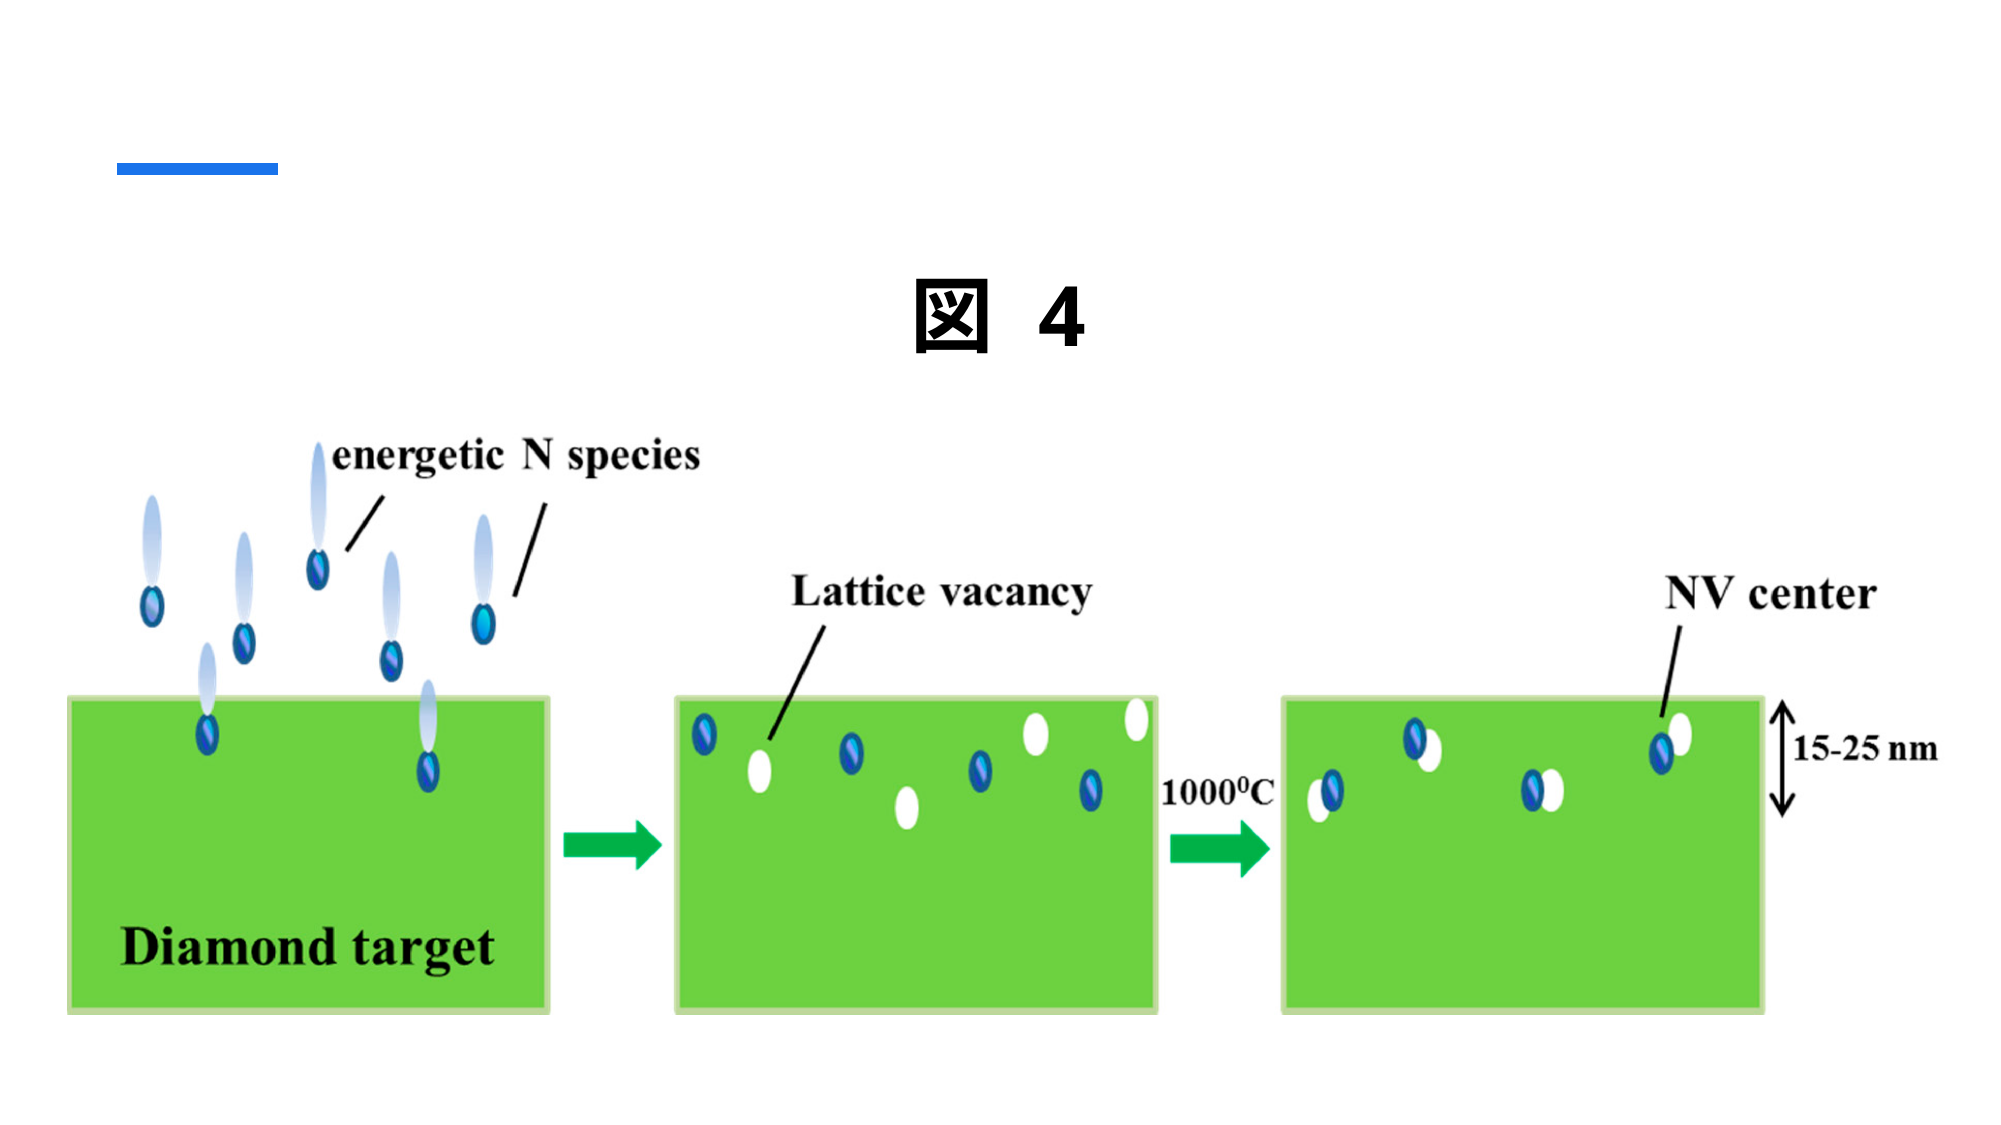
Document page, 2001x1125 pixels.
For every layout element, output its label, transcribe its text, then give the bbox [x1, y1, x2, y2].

title 図 4 [105, 224, 1892, 405]
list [46, 424, 1954, 1026]
